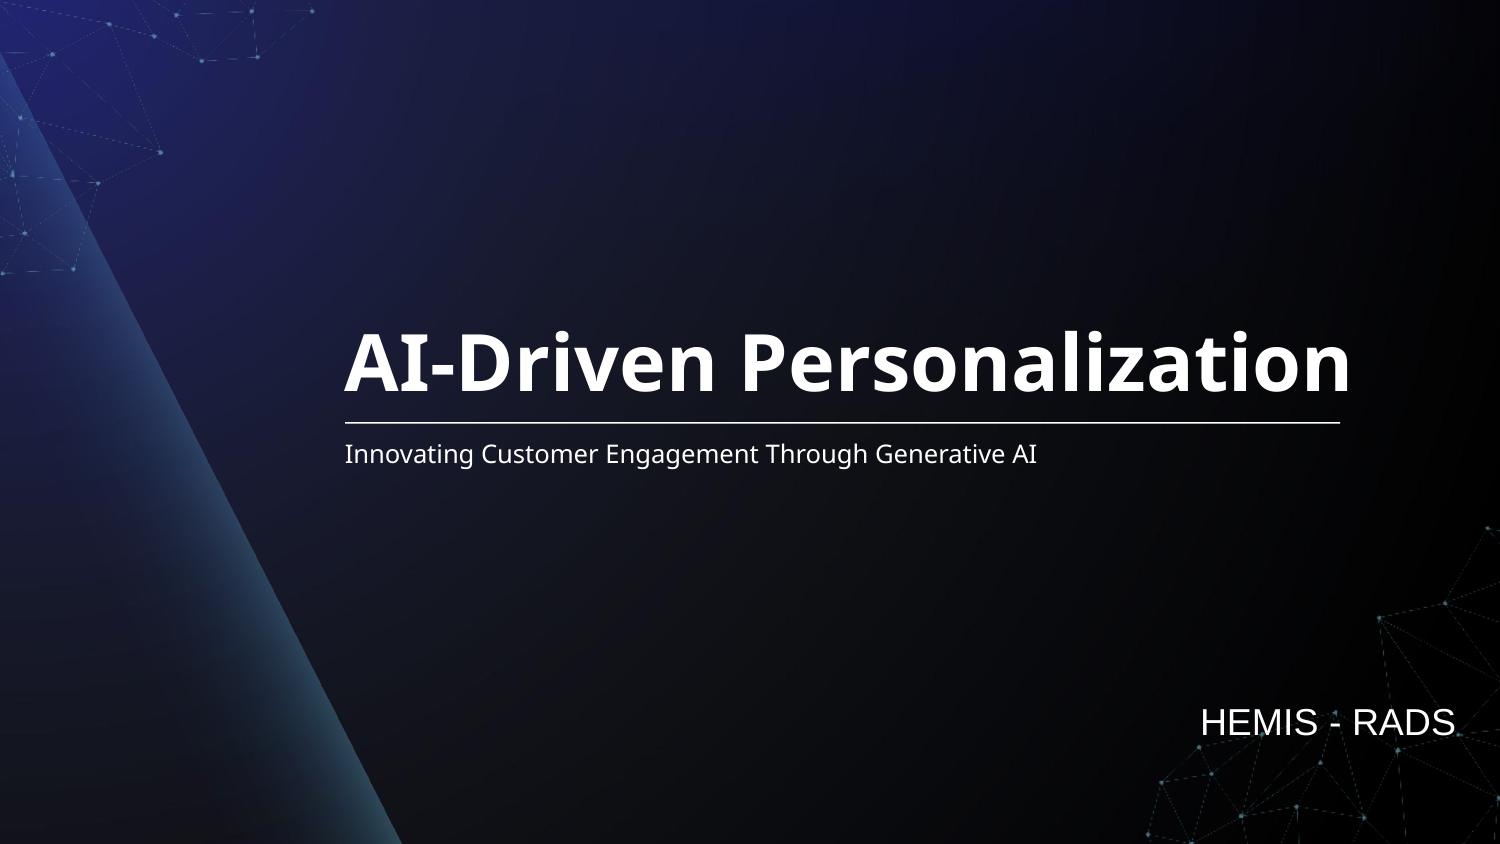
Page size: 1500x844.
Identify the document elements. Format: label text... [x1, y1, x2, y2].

picture [0, 0, 1500, 844]
text_box HEMIS - RADS [1200, 646, 1475, 795]
subtitle Innovating Customer Engagement Through Generative AI [329, 423, 1210, 502]
title AI-Driven Personalization [329, 176, 1432, 422]
